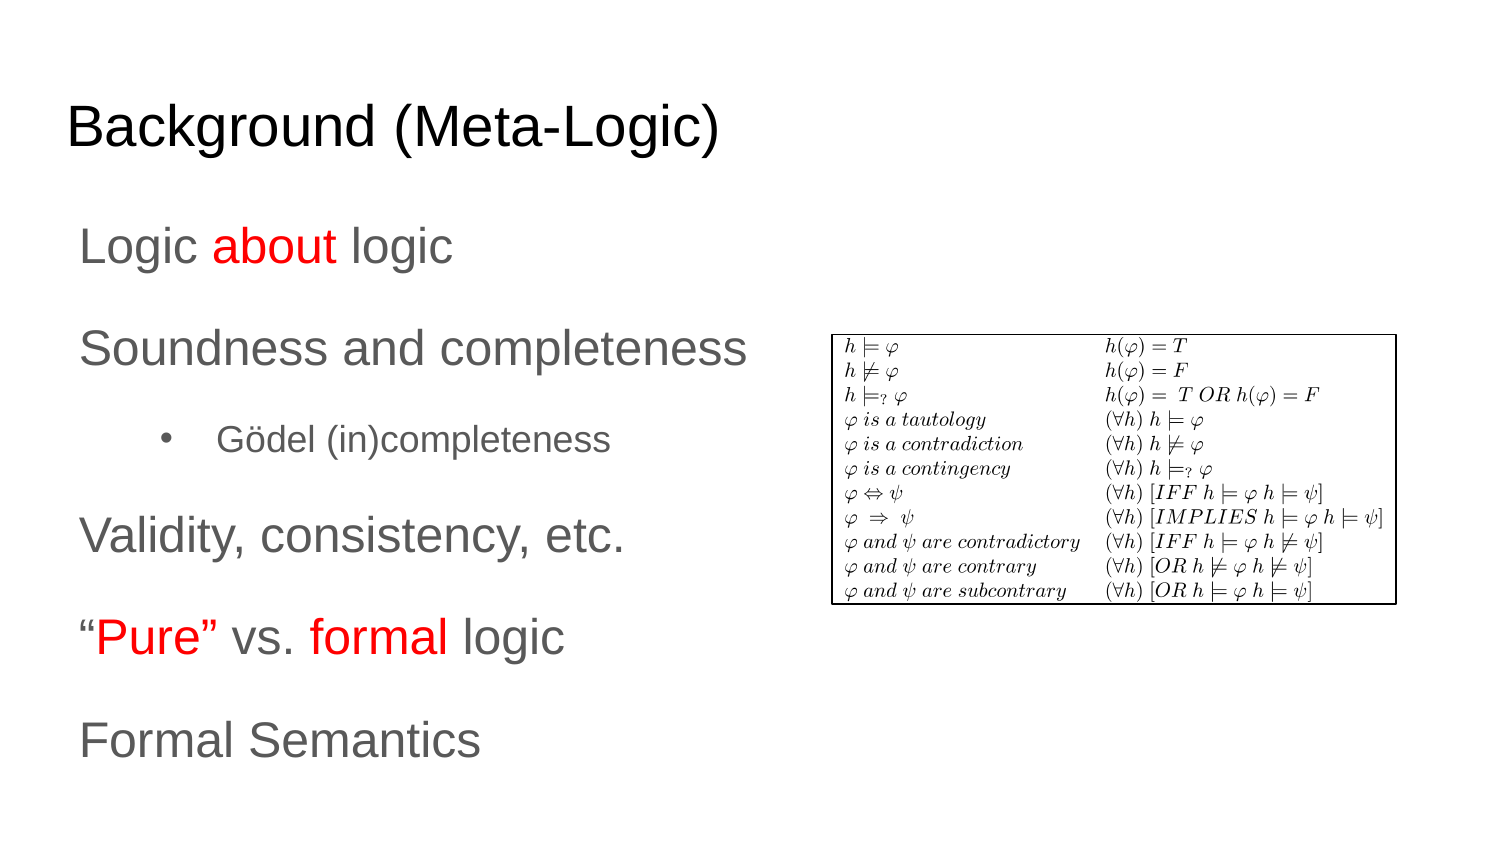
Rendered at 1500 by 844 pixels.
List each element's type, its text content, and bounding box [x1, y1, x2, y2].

list Logic about logic Soundness and completeness Gödel (in)completeness Validity, consistency, etc. “Pure” vs. formal logic Formal Semantics [51, 189, 833, 750]
title Background (Meta-Logic) [51, 72, 1449, 167]
picture [832, 335, 1396, 604]
